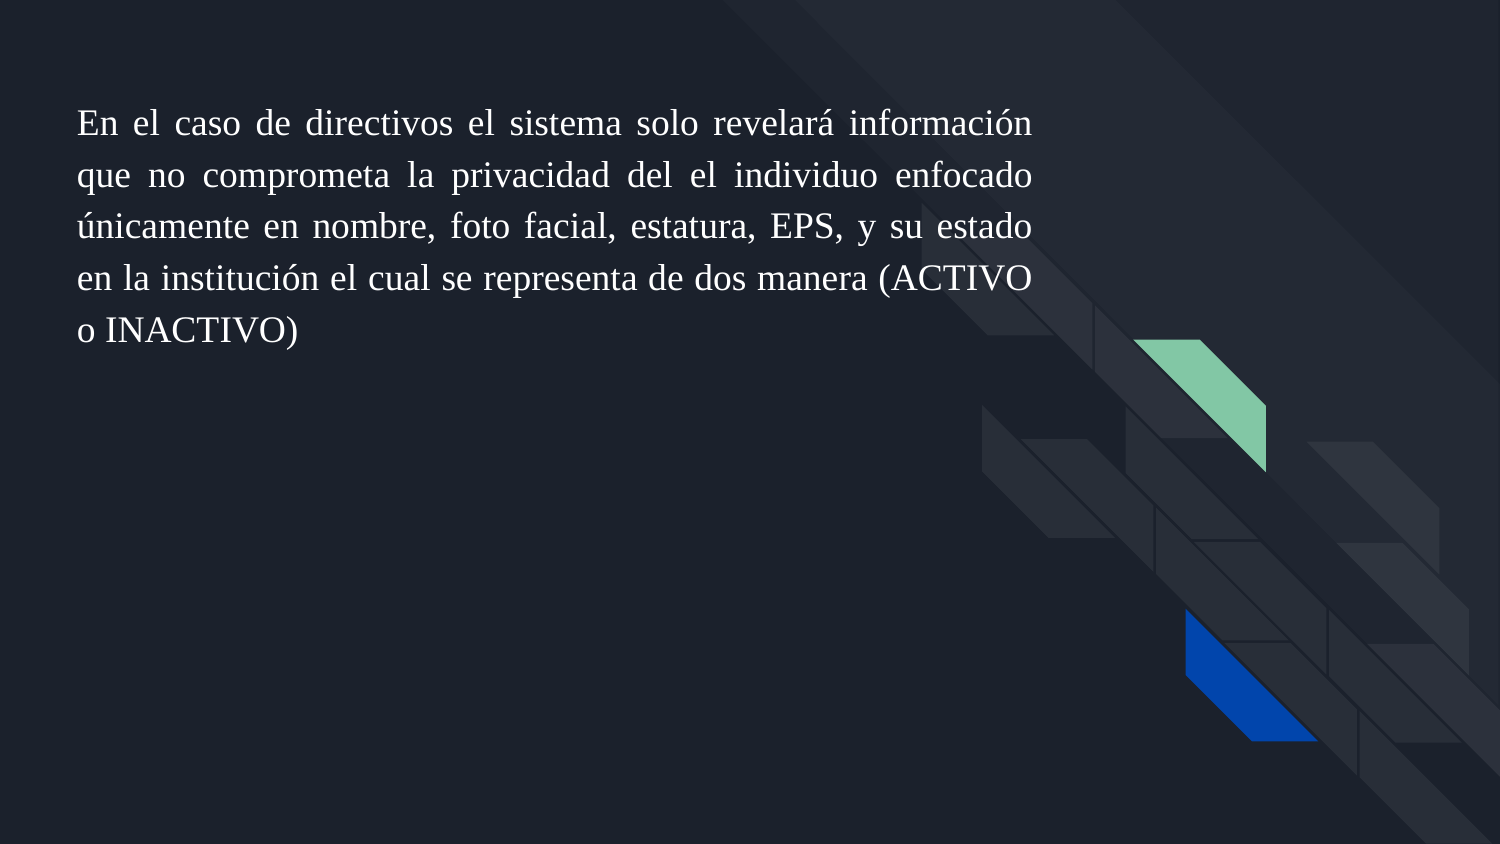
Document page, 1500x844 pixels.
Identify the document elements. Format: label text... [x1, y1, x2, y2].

title En el caso de directivos el sistema solo revelará información que no comprometa la privacidad del el individuo enfocado únicamente en nombre, foto facial, estatura, EPS, y su estado en la institución el cual se representa de dos manera (ACTIVO o INACTIVO) [61, 113, 1050, 422]
